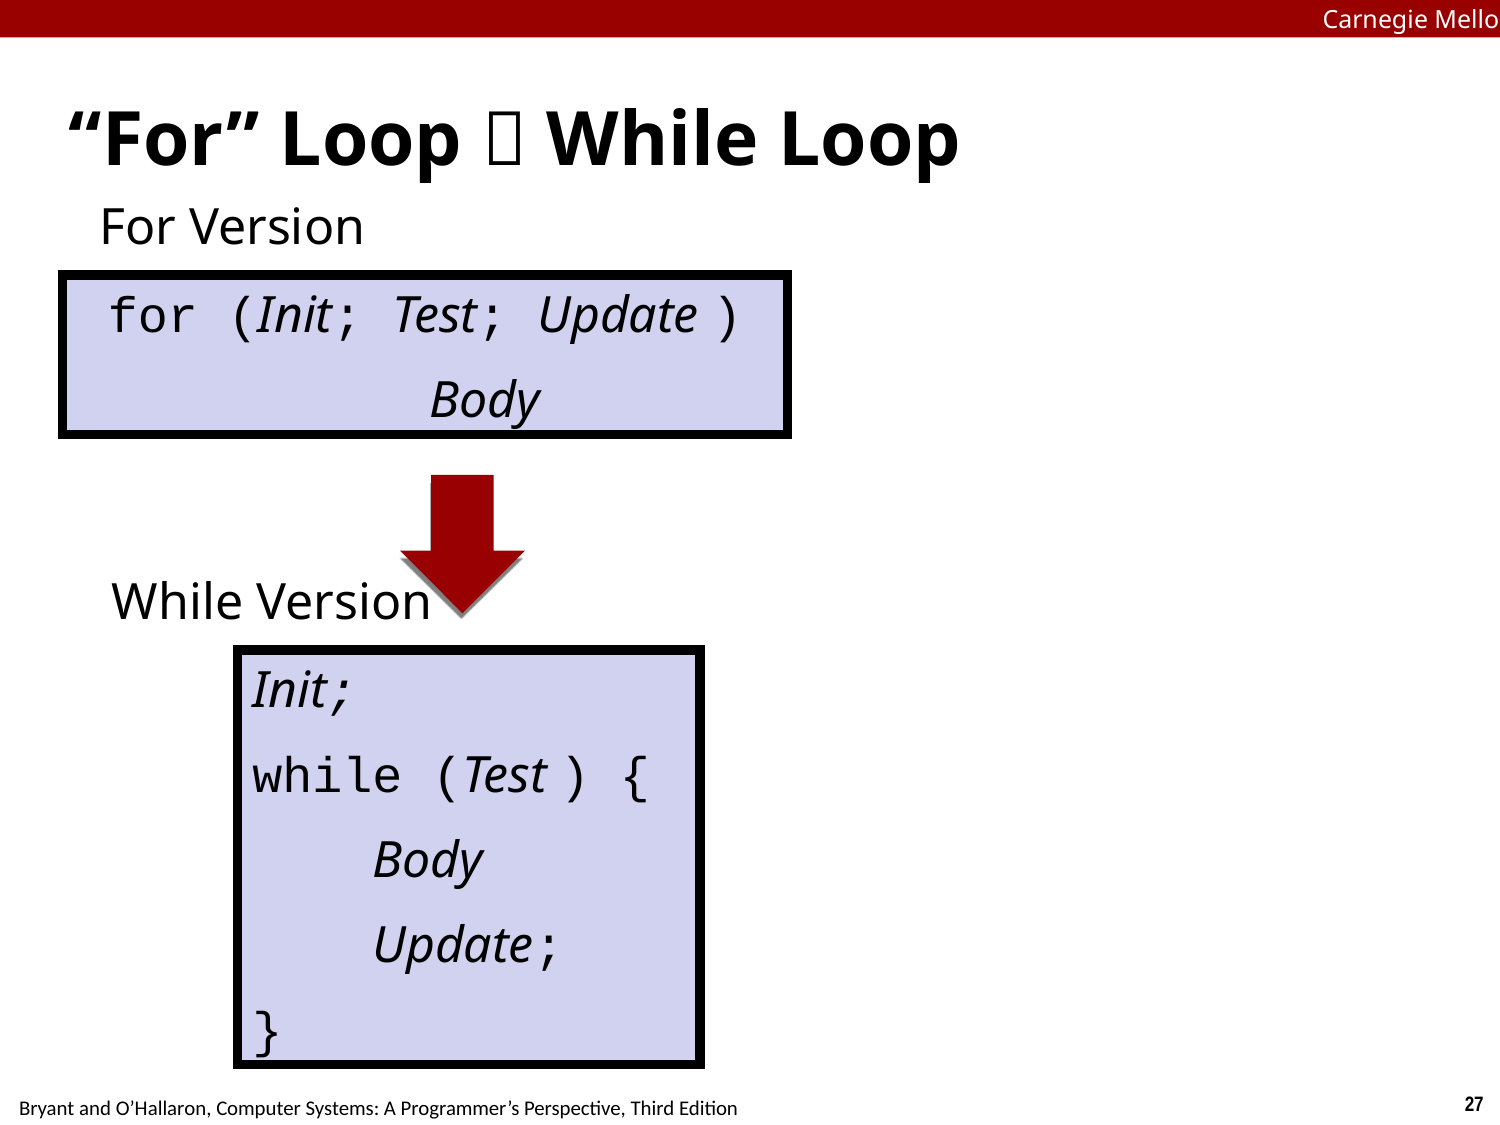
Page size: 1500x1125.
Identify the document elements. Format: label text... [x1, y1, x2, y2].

text_box Init; while (Test ) { Body Update; } [237, 649, 700, 1065]
text_box For Version [84, 187, 650, 256]
text_box Carnegie Mellon [1322, 3, 1500, 33]
text_box While Version [96, 562, 663, 631]
text_box [0, 0, 1500, 38]
title “For” Loop  While Loop [62, 41, 1438, 230]
text_box [399, 474, 526, 614]
text_box for (Init; Test; Update ) Body [62, 275, 788, 435]
